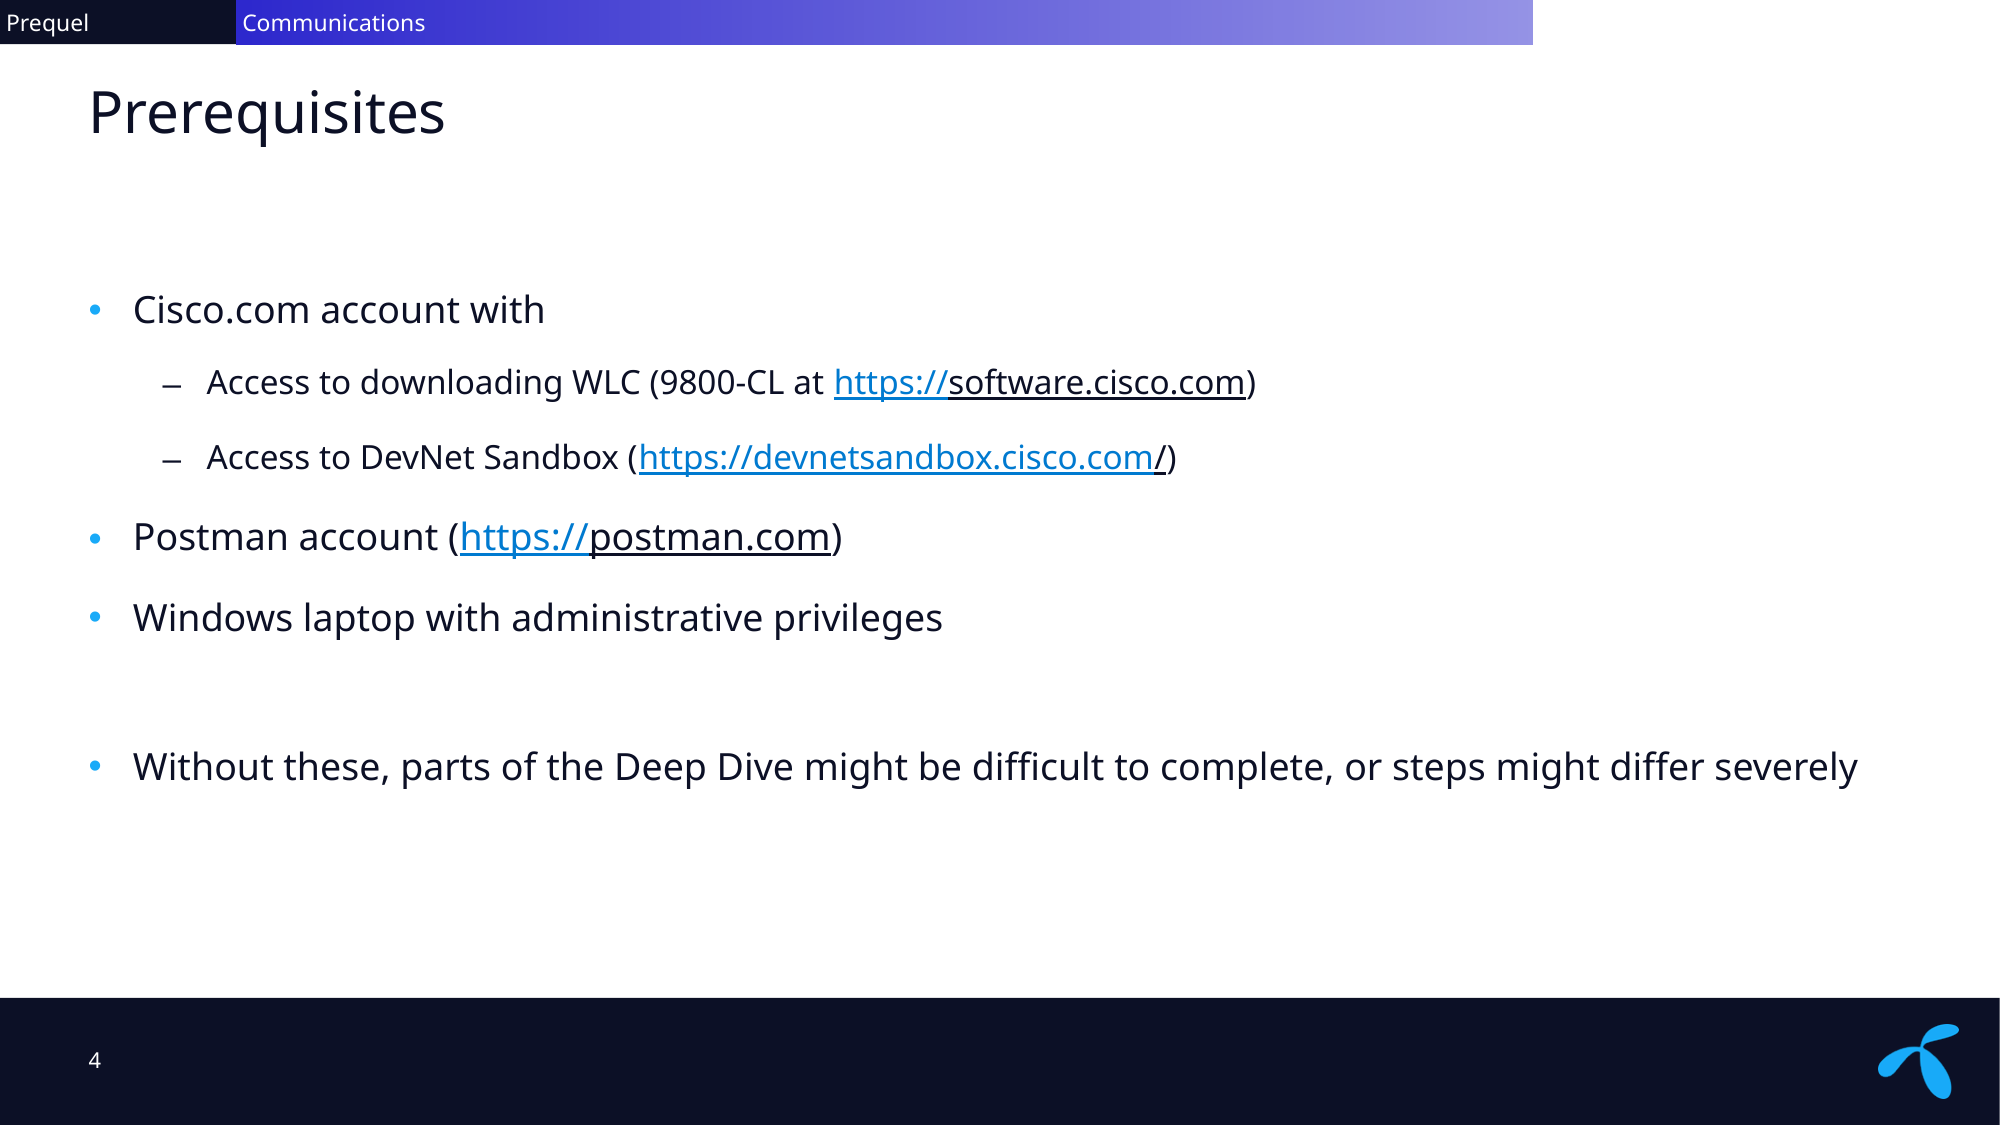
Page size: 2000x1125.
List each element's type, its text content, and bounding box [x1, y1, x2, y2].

picture [1878, 1024, 1959, 1099]
title Prerequisites [88, 70, 1911, 160]
footer Prequel [0, 0, 236, 45]
list Cisco.com account with Access to downloading WLC (9800-CL at https://software.cisco.com) Access to DevNet Sandbox (https://devnetsandbox.cisco.com/) Postman account (https://postman.com) Windows laptop with administrative privileges Without these, parts of the Deep Dive might be difficult to complete, or steps might differ severely [88, 248, 1911, 735]
text_box Communications [236, 0, 1533, 45]
slide_number 4 [88, 1024, 237, 1099]
